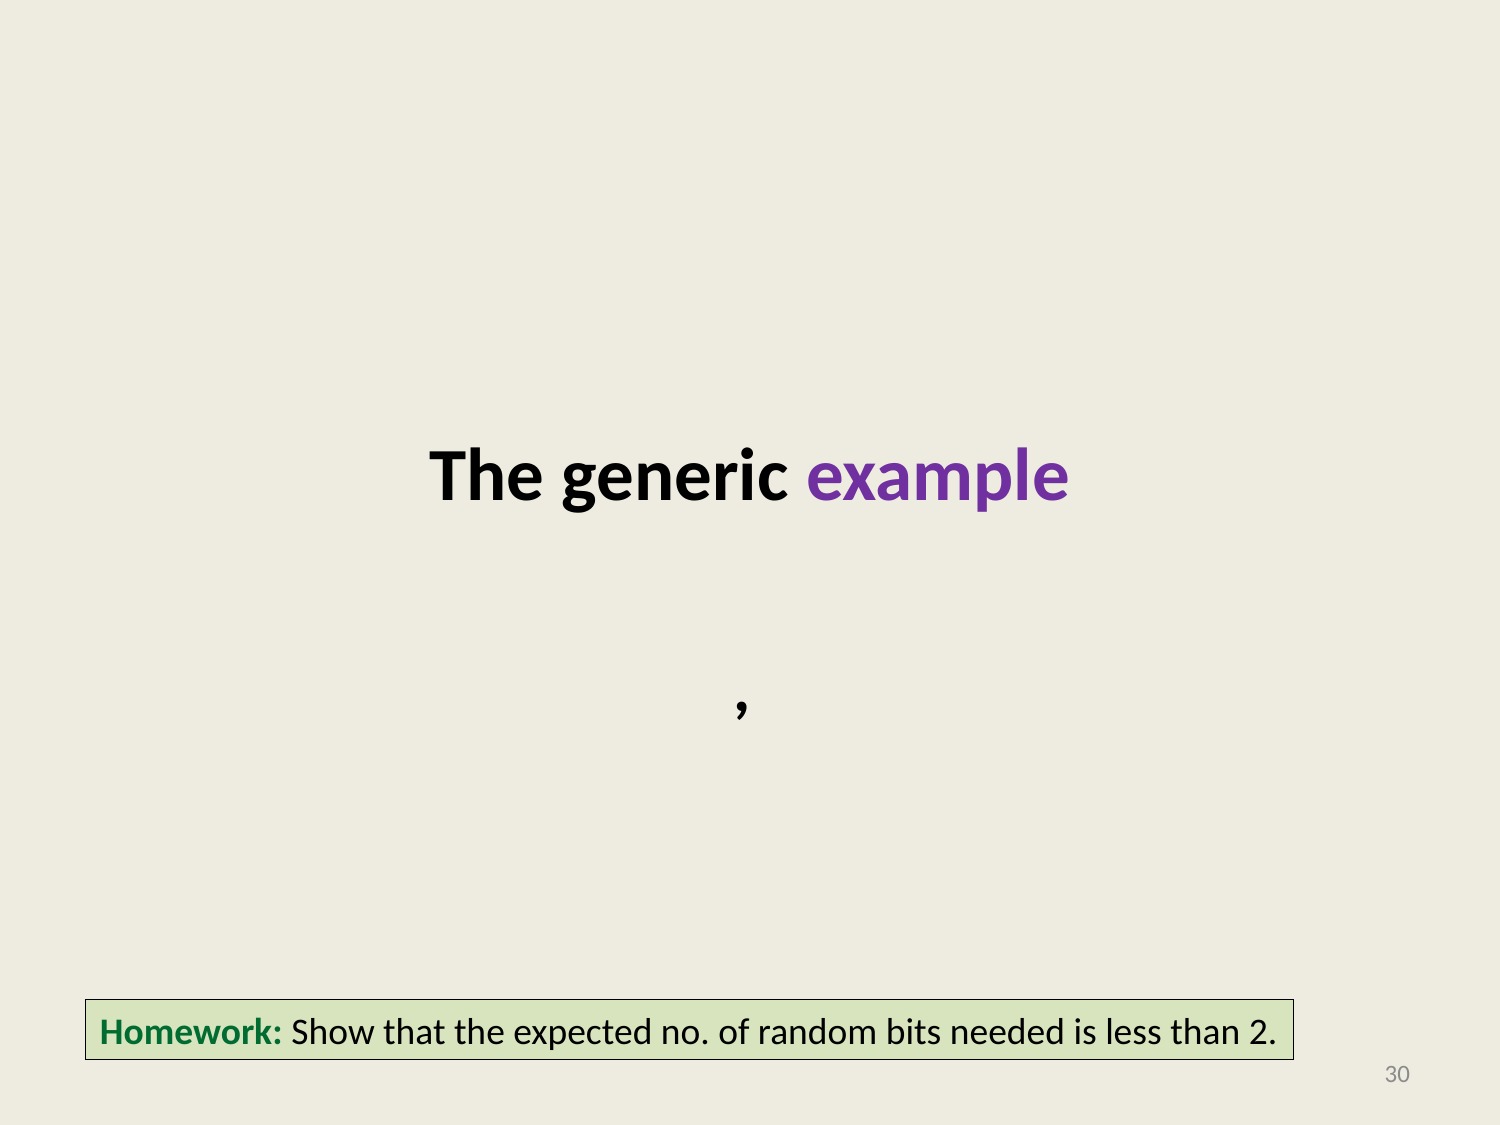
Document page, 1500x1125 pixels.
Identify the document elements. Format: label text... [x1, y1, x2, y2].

text_box Homework: Show that the expected no. of random bits needed is less than 2. [85, 999, 1294, 1060]
title The generic example [112, 349, 1388, 591]
slide_number 30 [1074, 1042, 1425, 1103]
